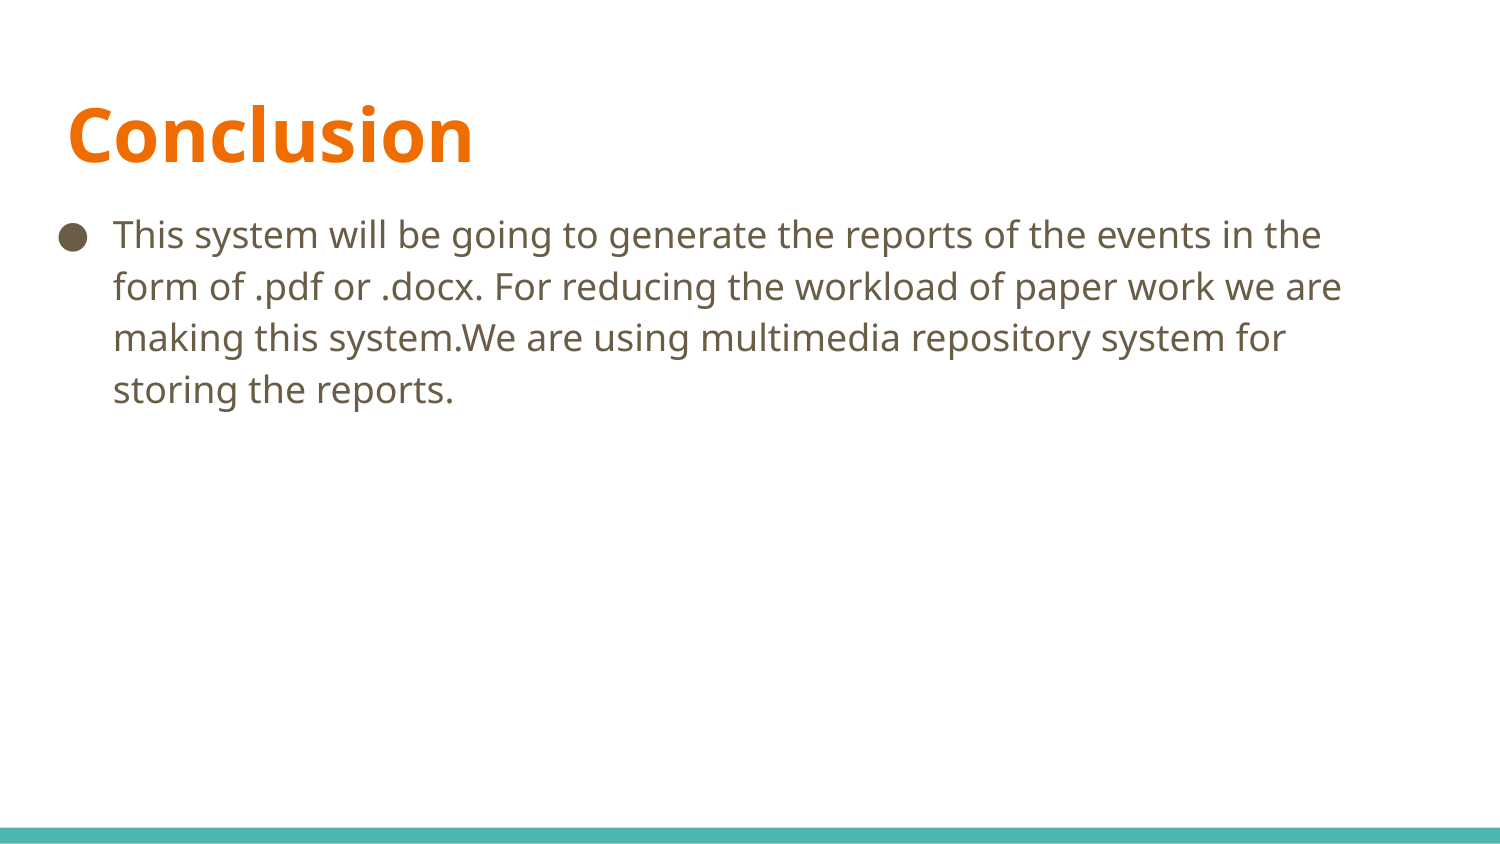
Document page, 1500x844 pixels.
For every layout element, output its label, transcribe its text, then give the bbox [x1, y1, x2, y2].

title Conclusion [51, 72, 1449, 189]
list This system will be going to generate the reports of the events in the form of .pdf or .docx. For reducing the workload of paper work we are making this system.We are using multimedia repository system for storing the reports. [22, 189, 1421, 731]
